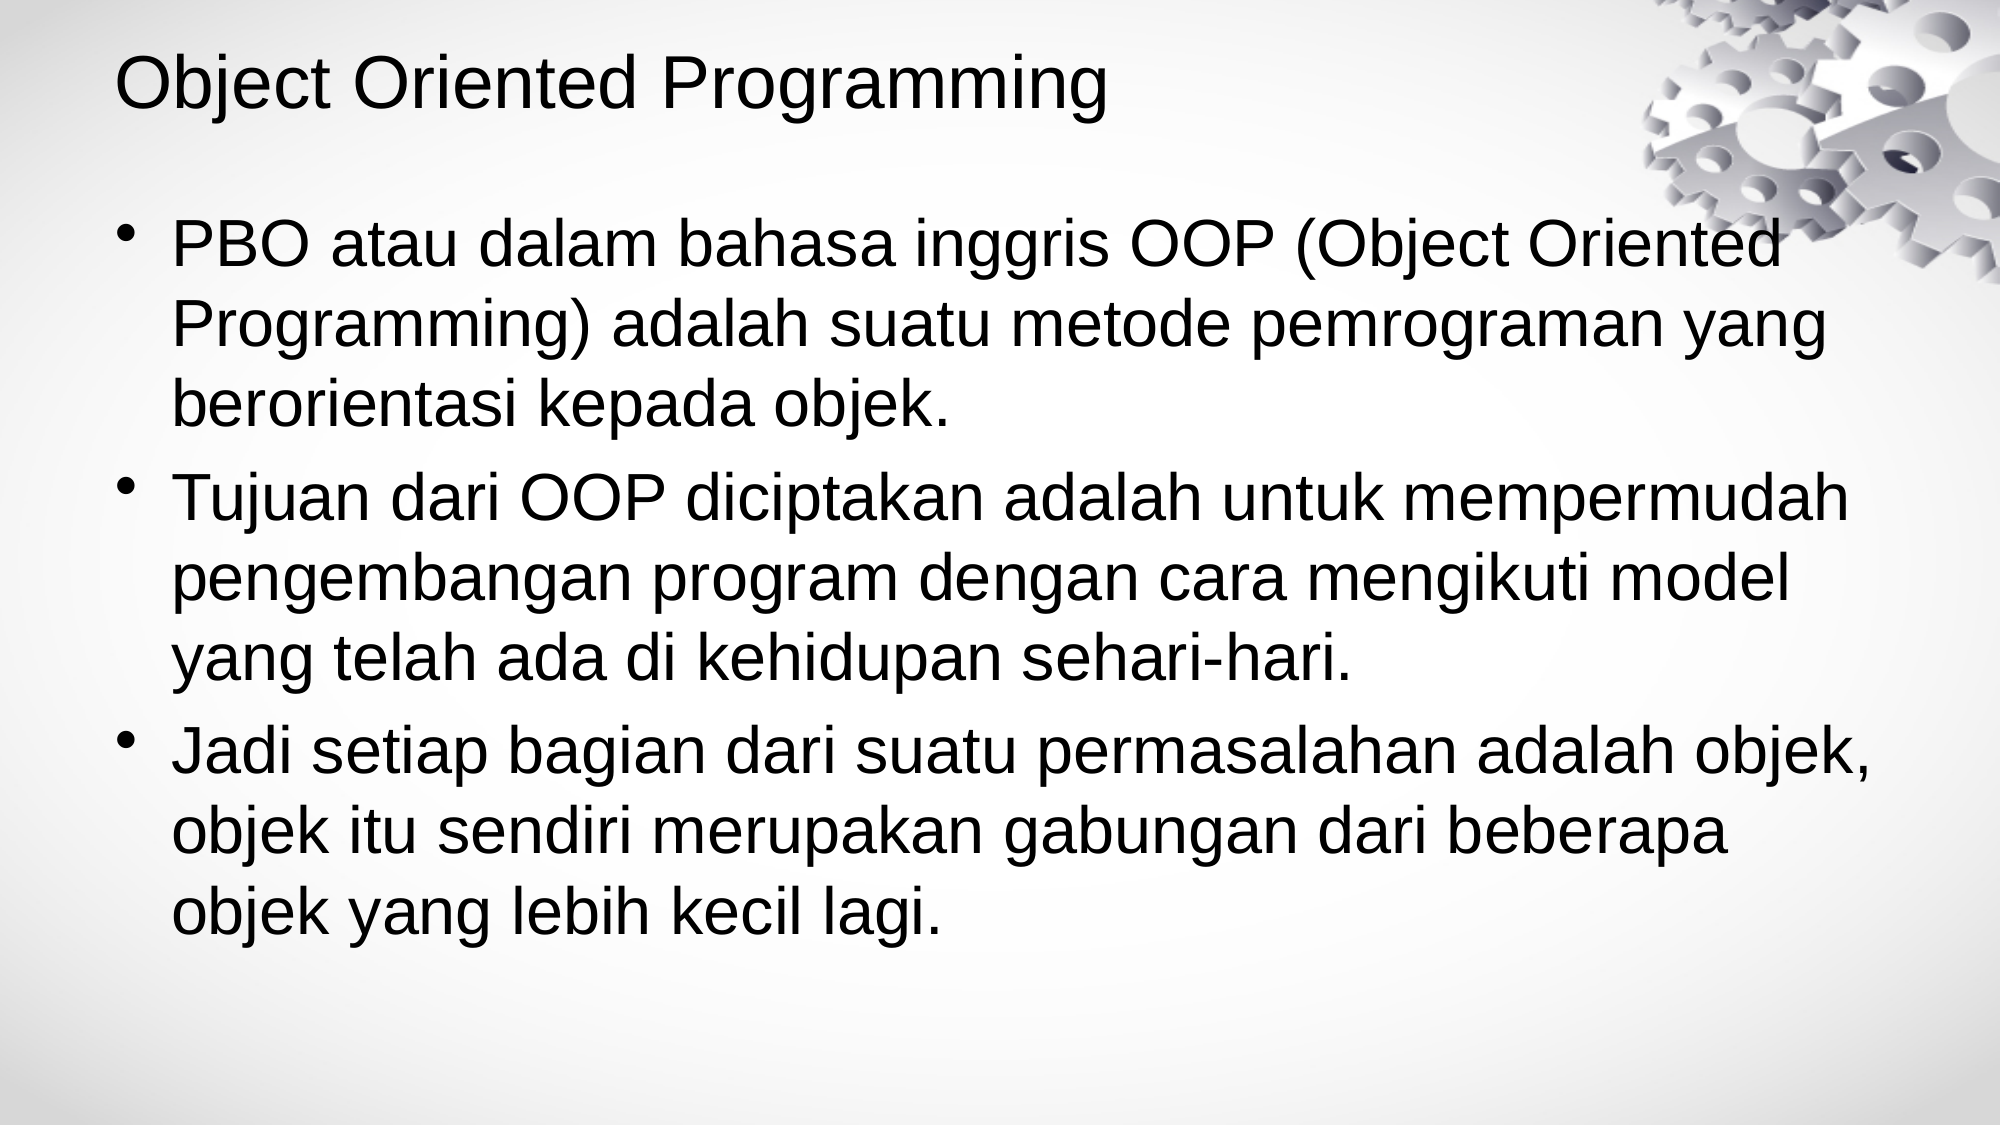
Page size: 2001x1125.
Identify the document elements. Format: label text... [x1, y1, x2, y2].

picture [0, 0, 2000, 1125]
list PBO atau dalam bahasa inggris OOP (Object Oriented Programming) adalah suatu metode pemrograman yang berorientasi kepada objek. Tujuan dari OOP diciptakan adalah untuk mempermudah pengembangan program dengan cara mengikuti model yang telah ada di kehidupan sehari-hari. Jadi setiap bagian dari suatu permasalahan adalah objek, objek itu sendiri merupakan gabungan dari beberapa objek yang lebih kecil lagi. [99, 192, 1901, 1006]
title Object Oriented Programming [99, 30, 1901, 127]
